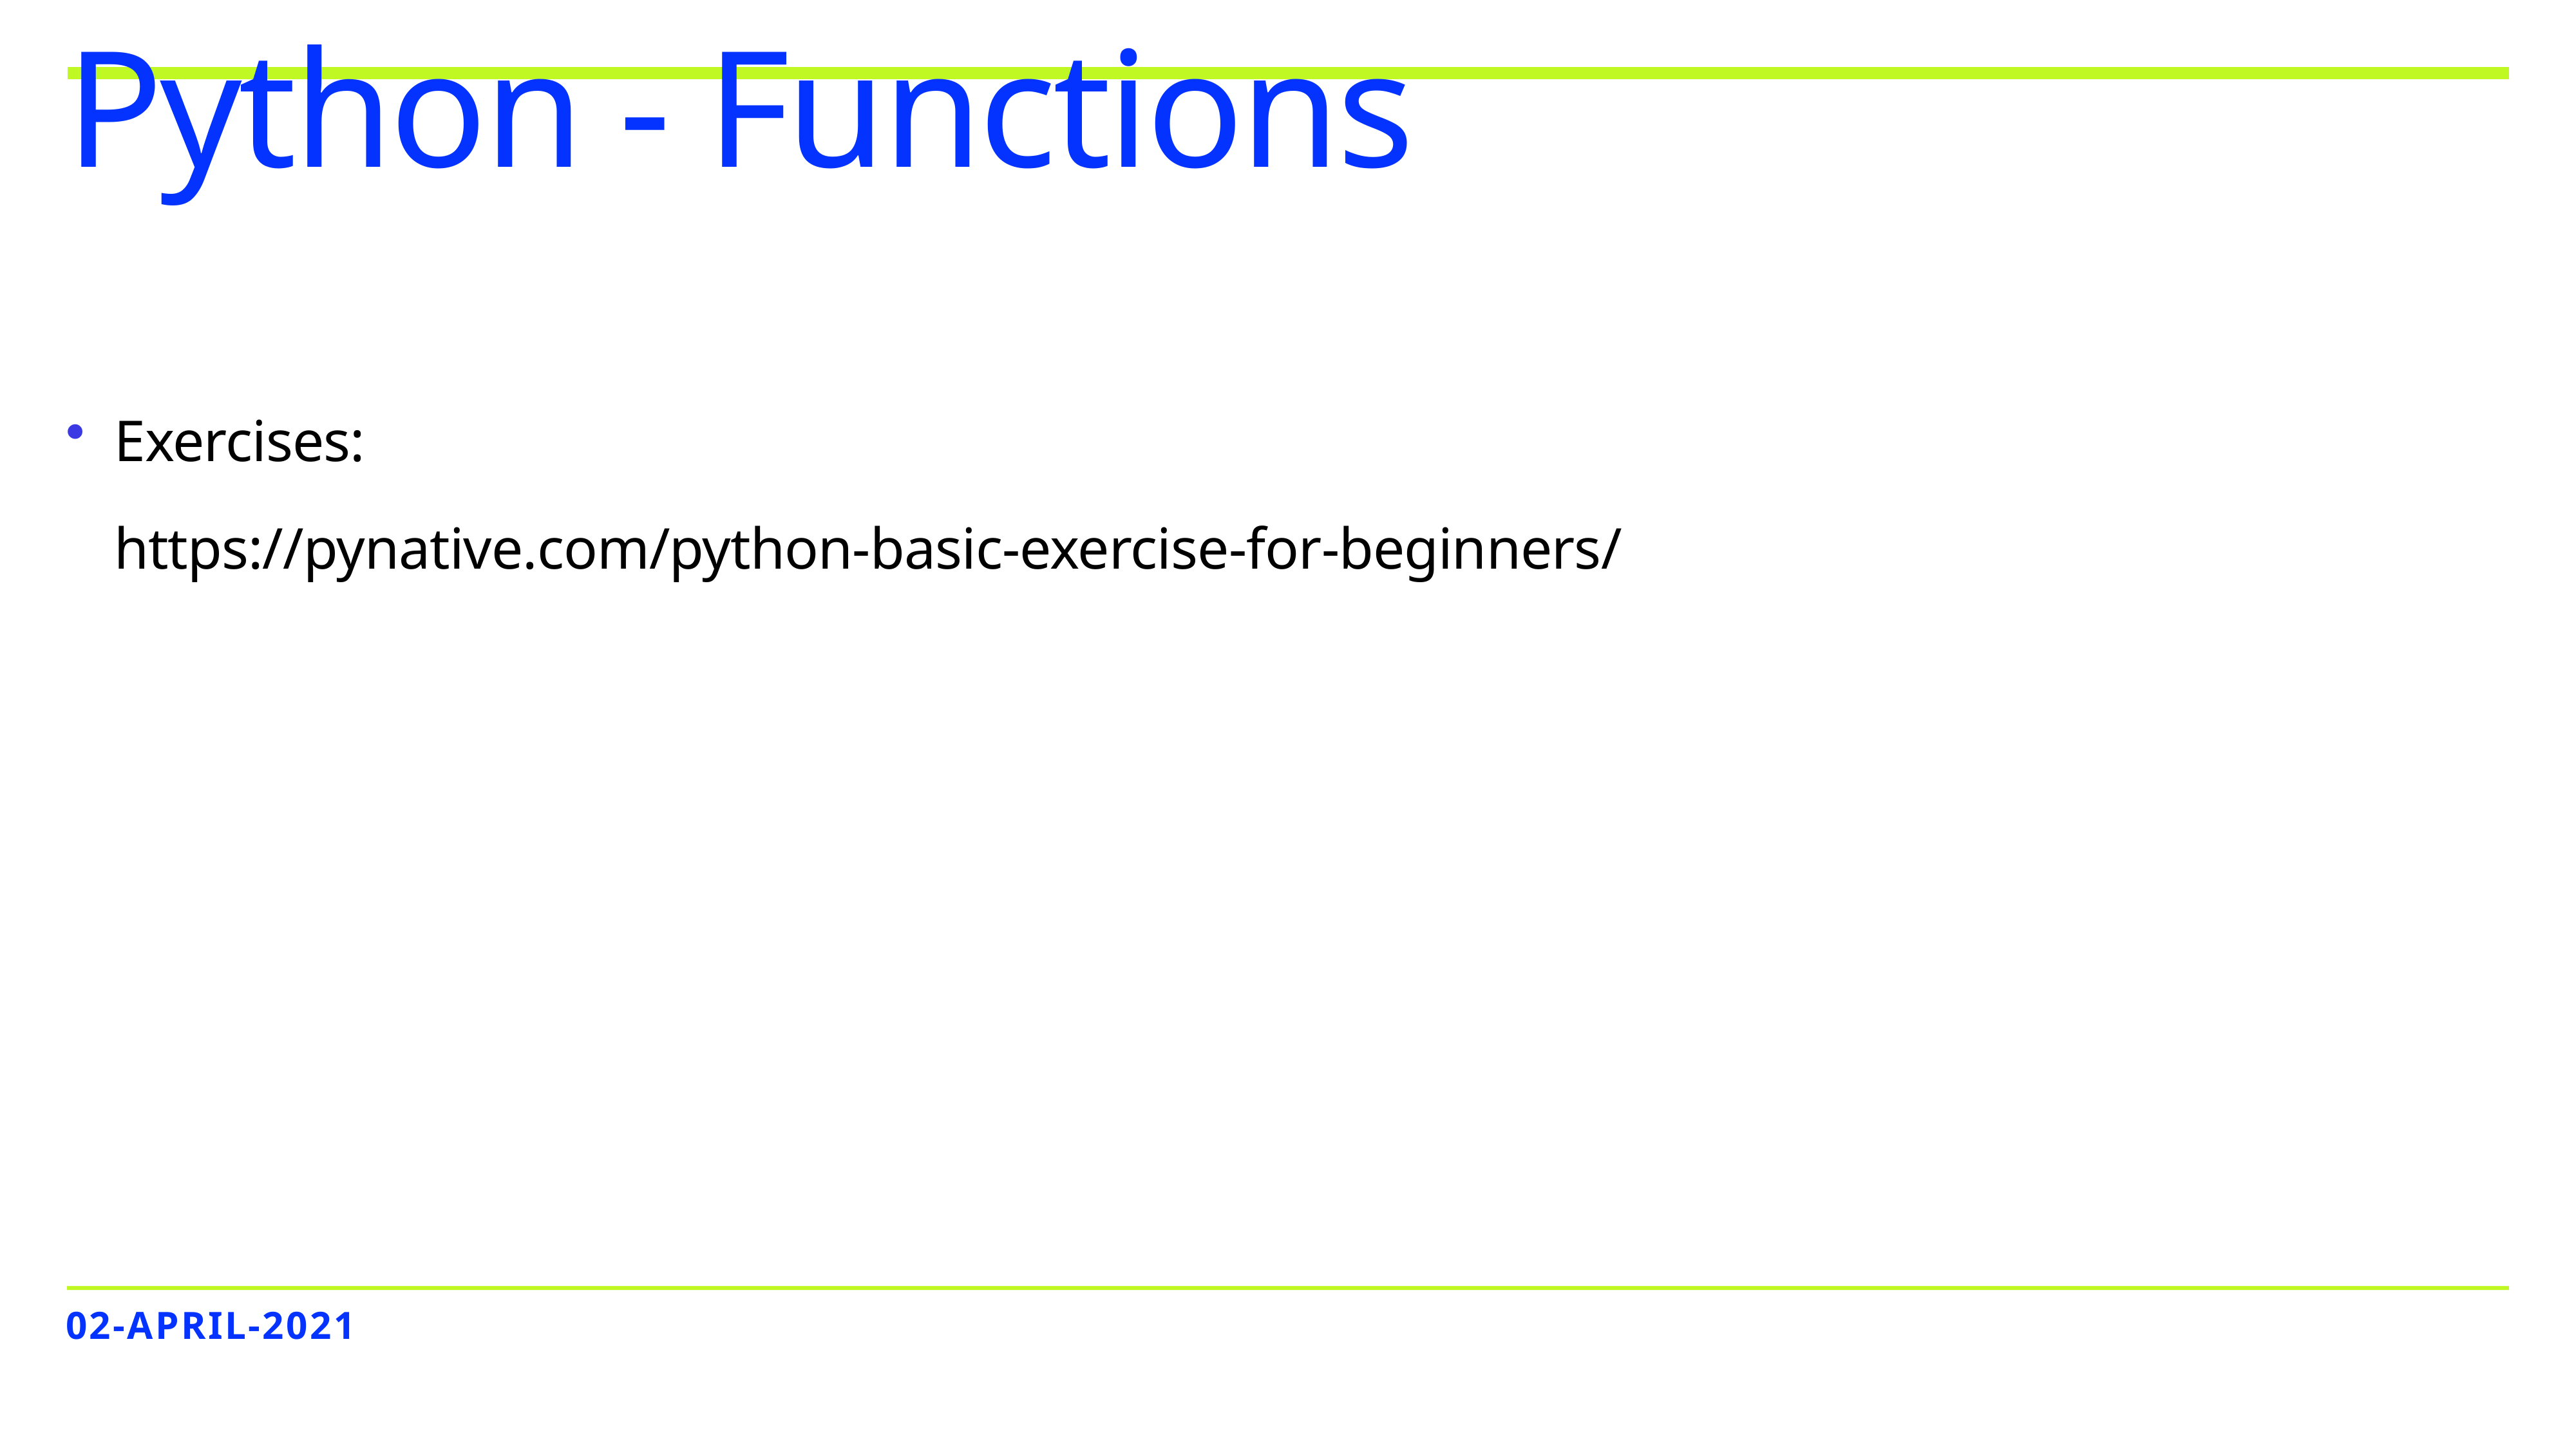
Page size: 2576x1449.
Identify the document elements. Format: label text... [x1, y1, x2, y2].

list 02-APRIL-2021 [60, 1296, 2516, 1356]
title Python - Functions [60, 68, 2516, 276]
list Exercises: https://pynative.com/python-basic-exercise-for-beginners/ [60, 412, 2516, 1226]
